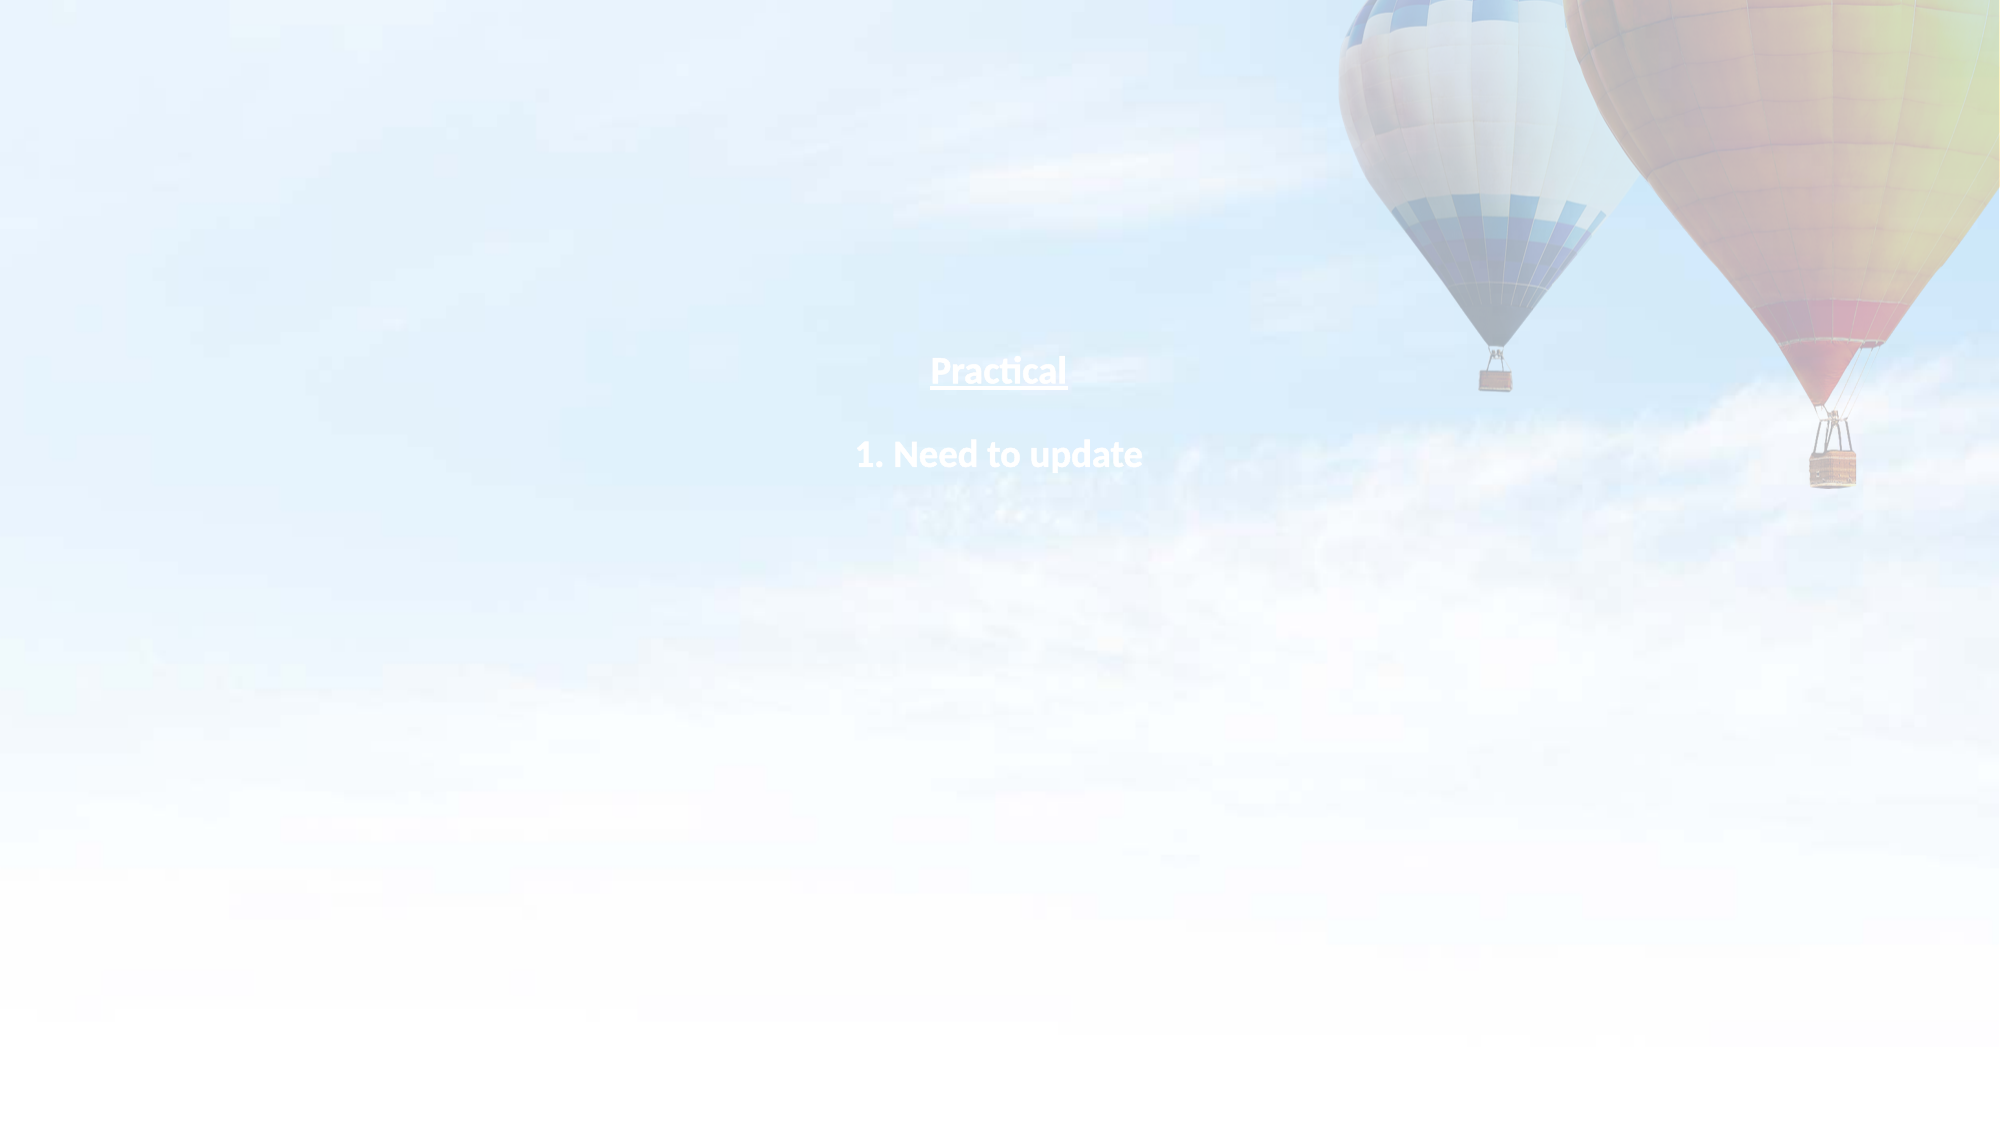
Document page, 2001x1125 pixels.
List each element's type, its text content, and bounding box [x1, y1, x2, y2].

picture [0, 0, 2000, 1125]
title Practical 1. Need to update [136, 133, 1862, 567]
